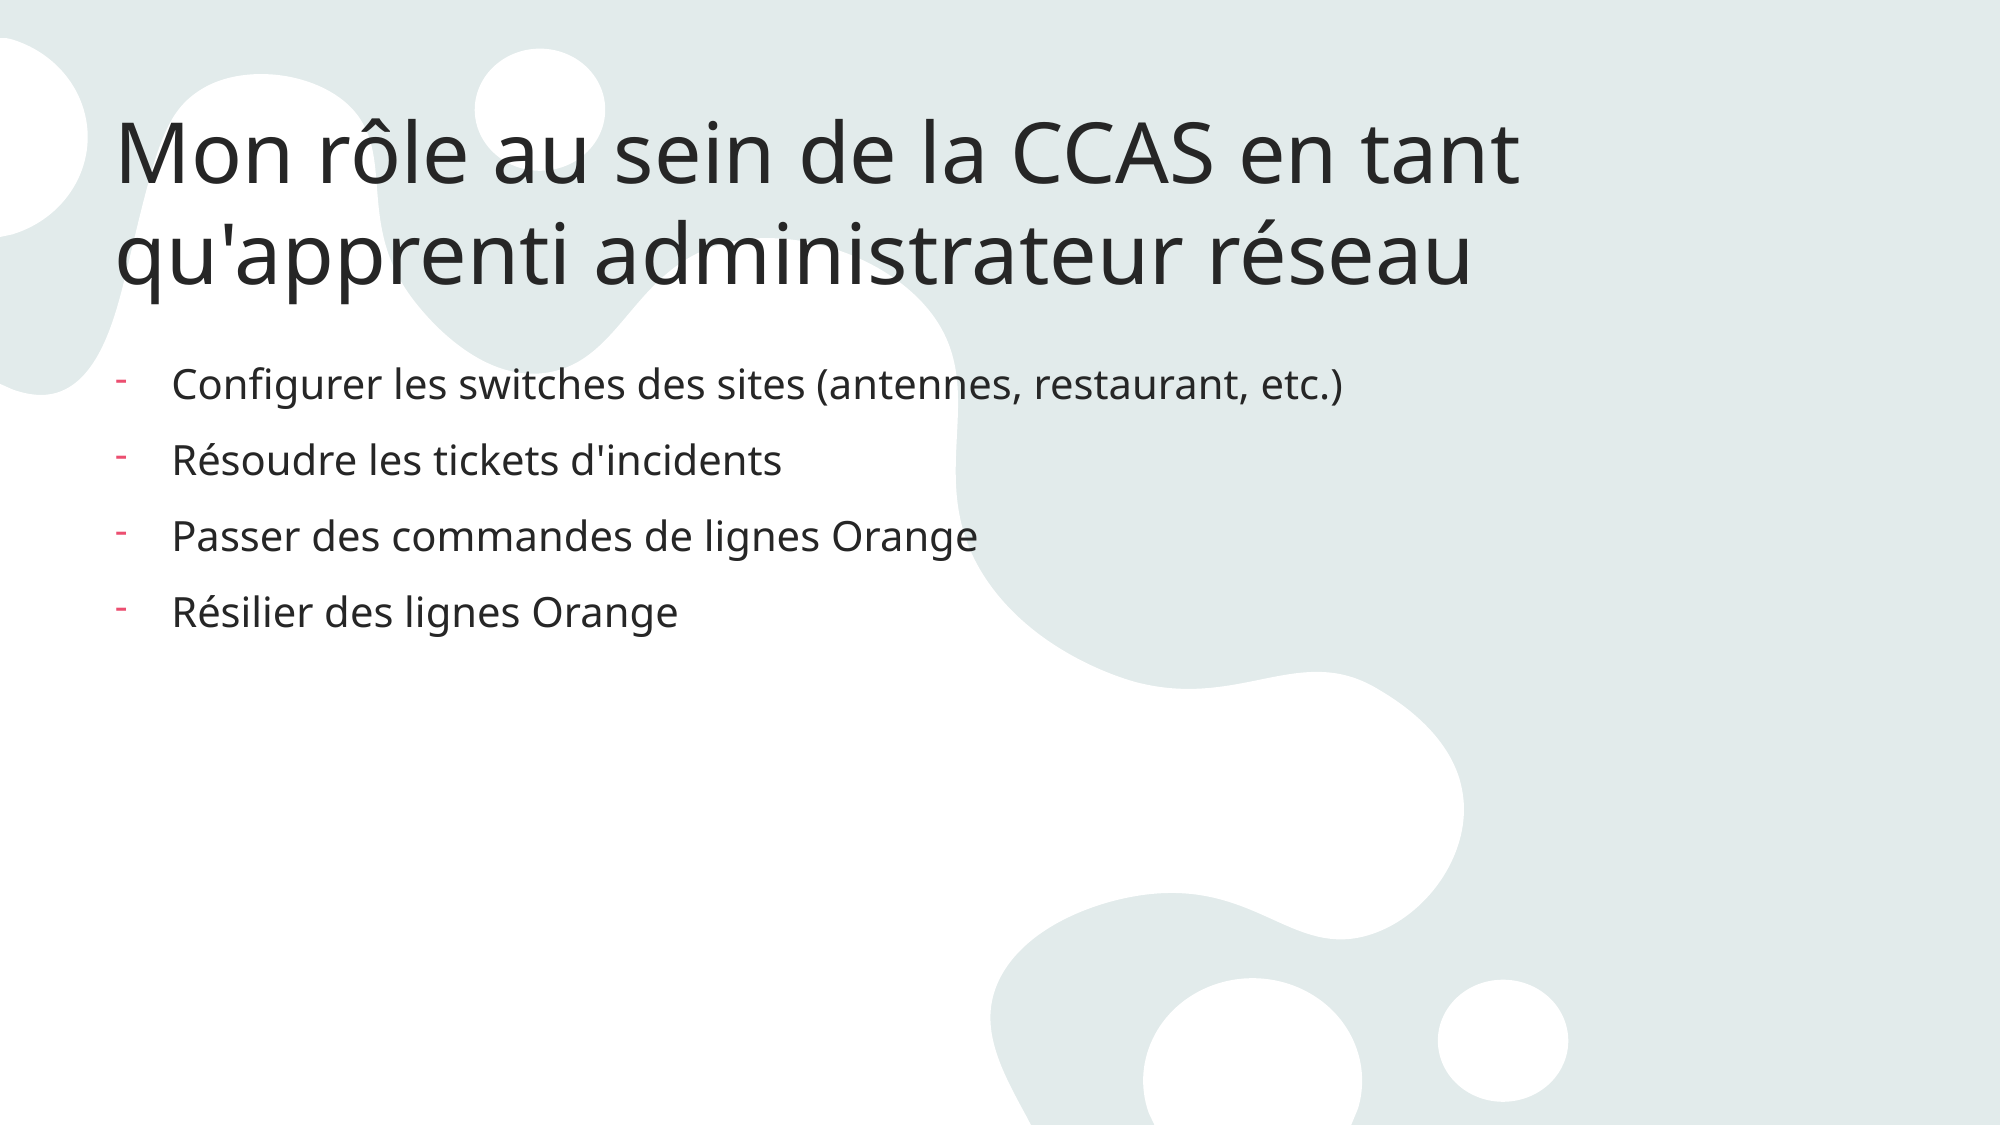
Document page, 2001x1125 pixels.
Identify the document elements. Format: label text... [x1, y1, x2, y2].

list Configurer les switches des sites (antennes, restaurant, etc.) Résoudre les tickets d'incidents Passer des commandes de lignes Orange Résilier des lignes Orange [99, 345, 1900, 1008]
title Mon rôle au sein de la CCAS en tant qu'apprenti administrateur réseau [99, 91, 1900, 309]
